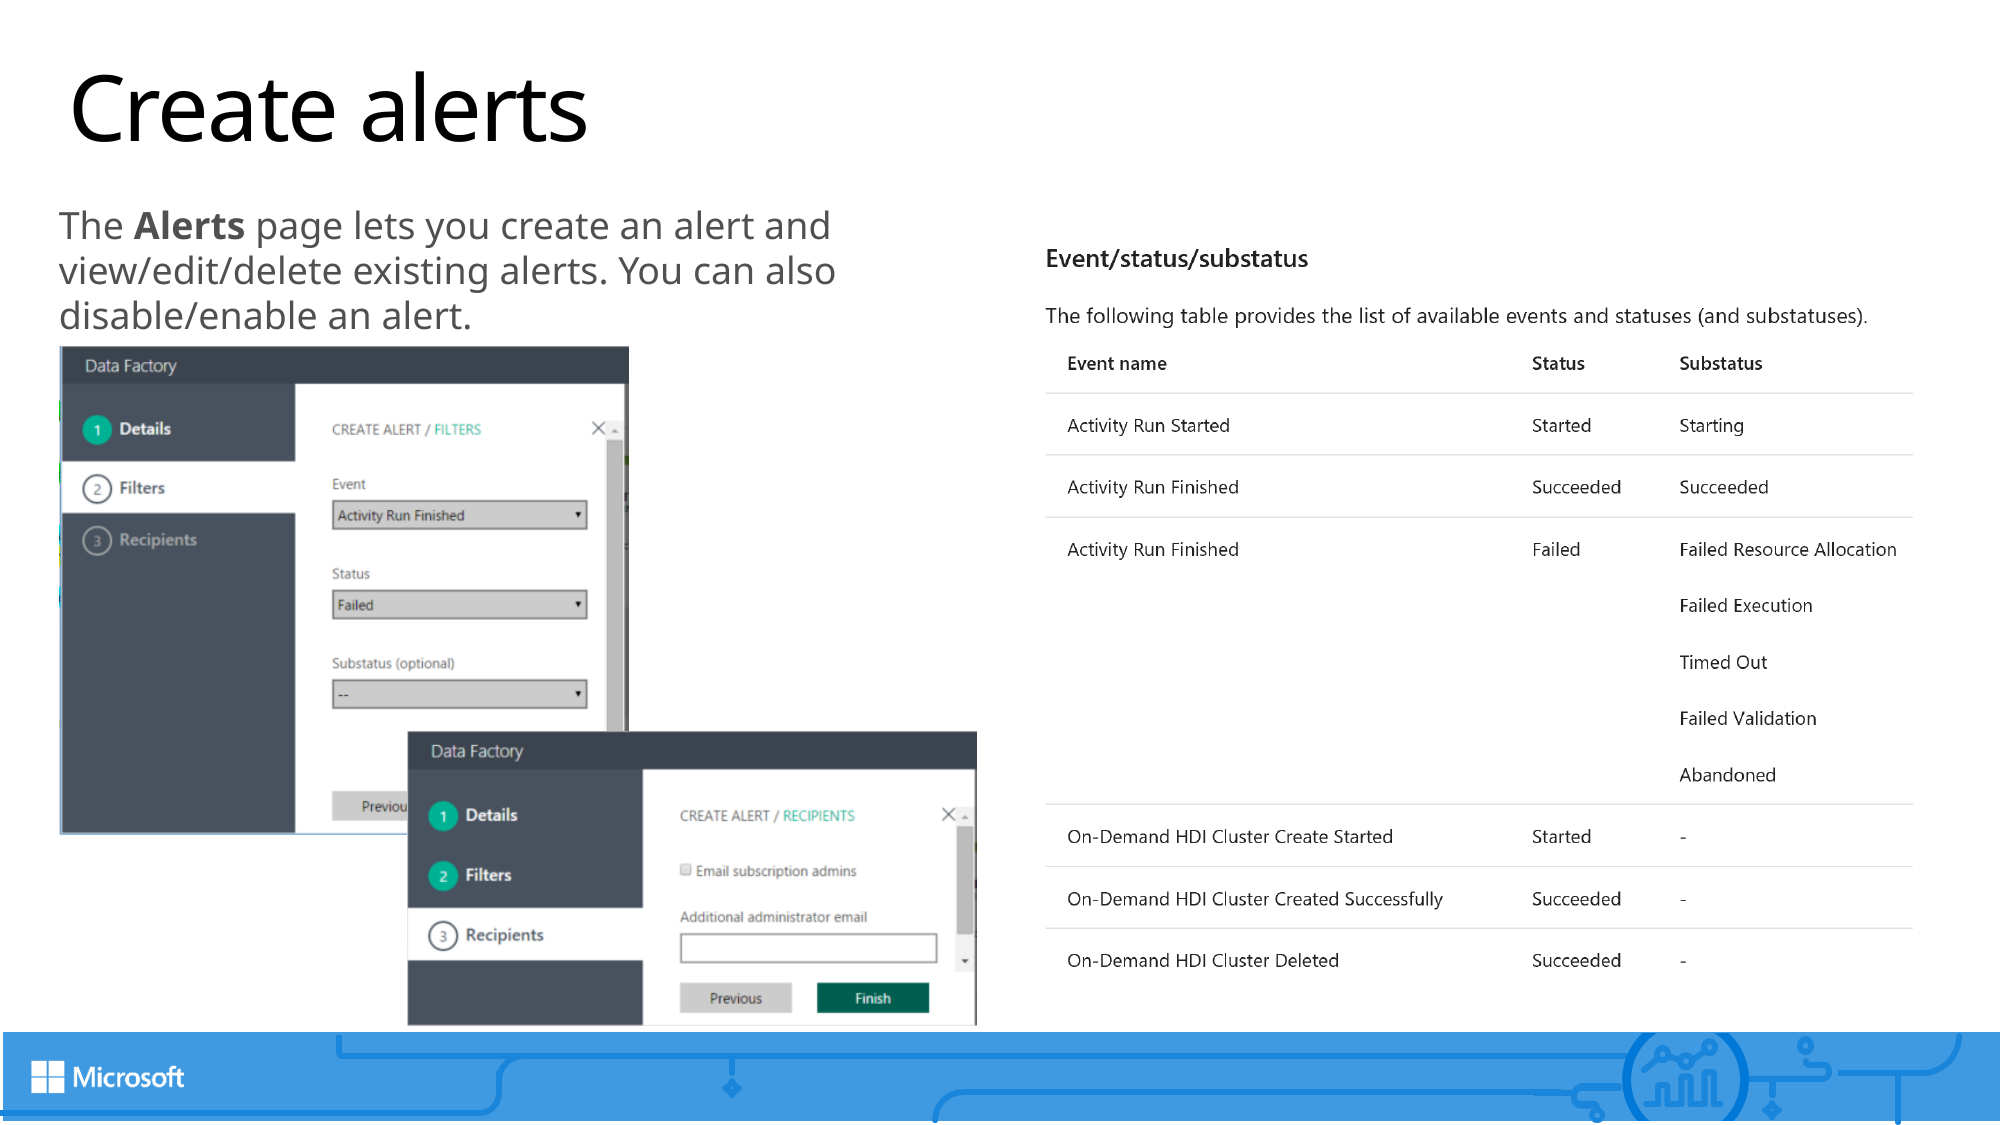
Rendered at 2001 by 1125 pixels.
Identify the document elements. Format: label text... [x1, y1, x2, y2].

picture [1041, 242, 1913, 977]
text_box The Alerts page lets you create an alert and view/edit/delete existing alerts. You can also disable/enable an alert. [44, 195, 1045, 345]
picture [59, 346, 978, 1026]
title Create alerts [44, 47, 1957, 196]
picture [0, 1032, 2000, 1125]
